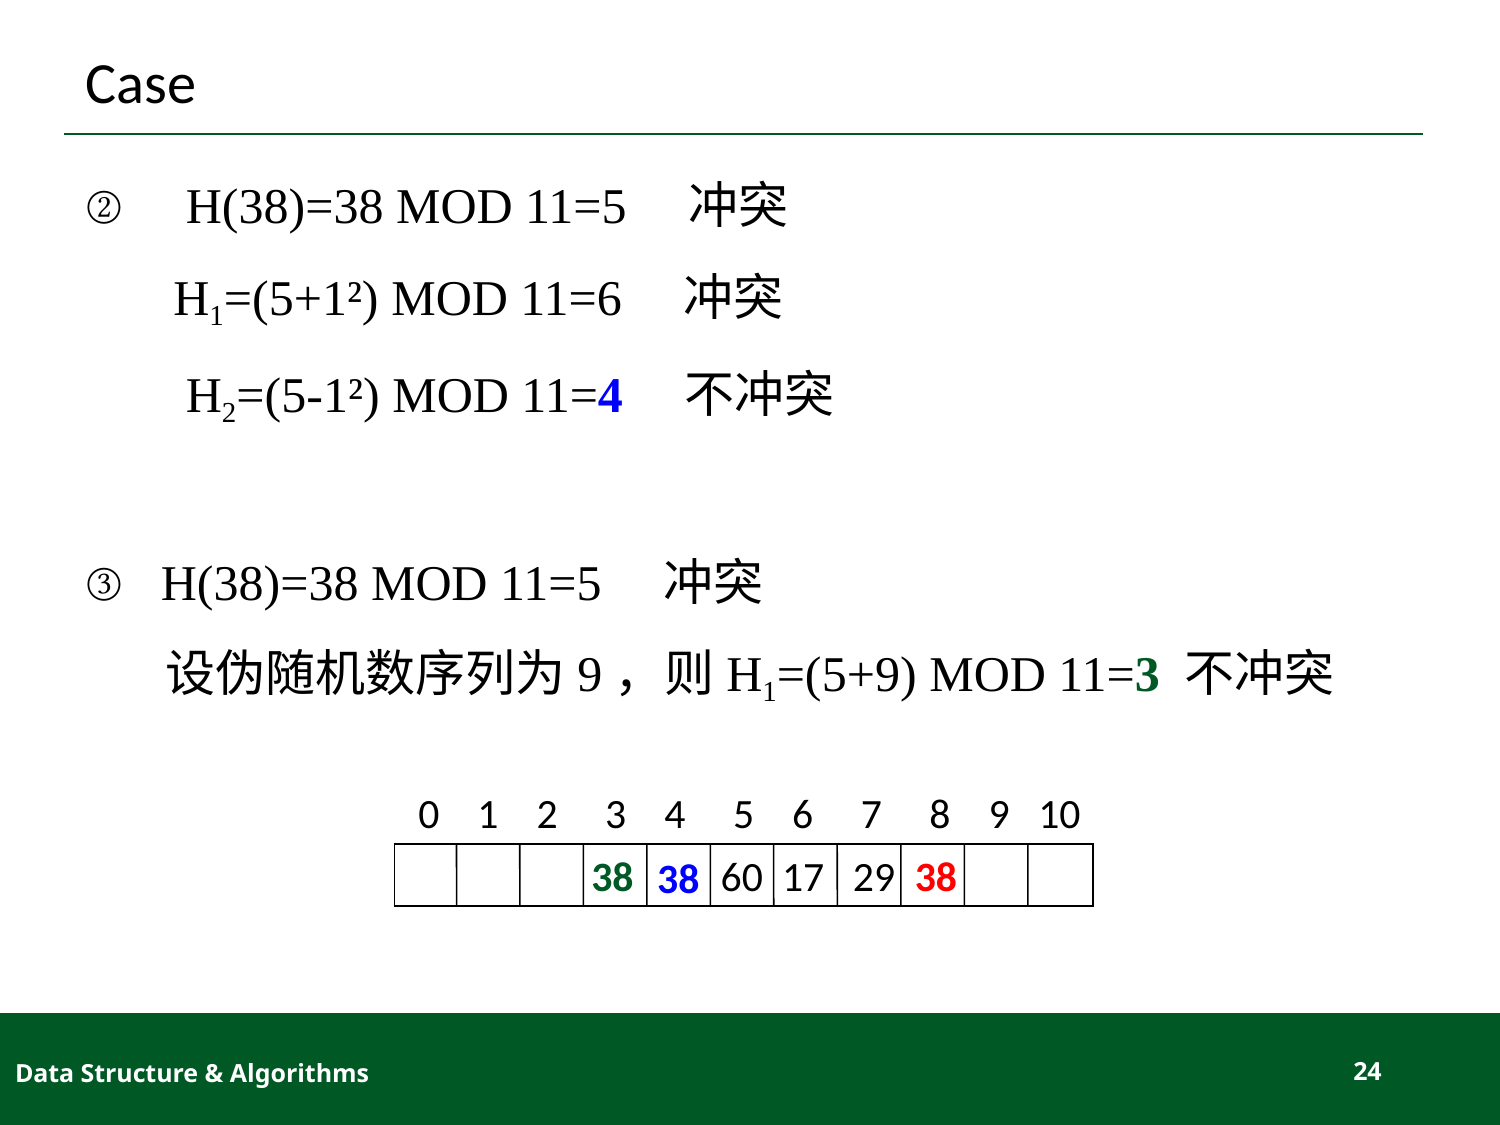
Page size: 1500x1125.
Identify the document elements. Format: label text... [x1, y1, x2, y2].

slide_number 24 [1059, 1042, 1397, 1103]
footer Data Structure & Algorithms [0, 1042, 507, 1103]
title Case [70, 34, 1430, 135]
list H(38)=38 MOD 11=5 冲突 H1=(5+1²) MOD 11=6 冲突 H2=(5-1²) MOD 11=4 不冲突 H(38)=38 MOD 11=5 冲突 设伪随机数序列为9，则H1=(5+9) MOD 11=3 不冲突 [70, 160, 1430, 991]
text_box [394, 779, 1097, 909]
